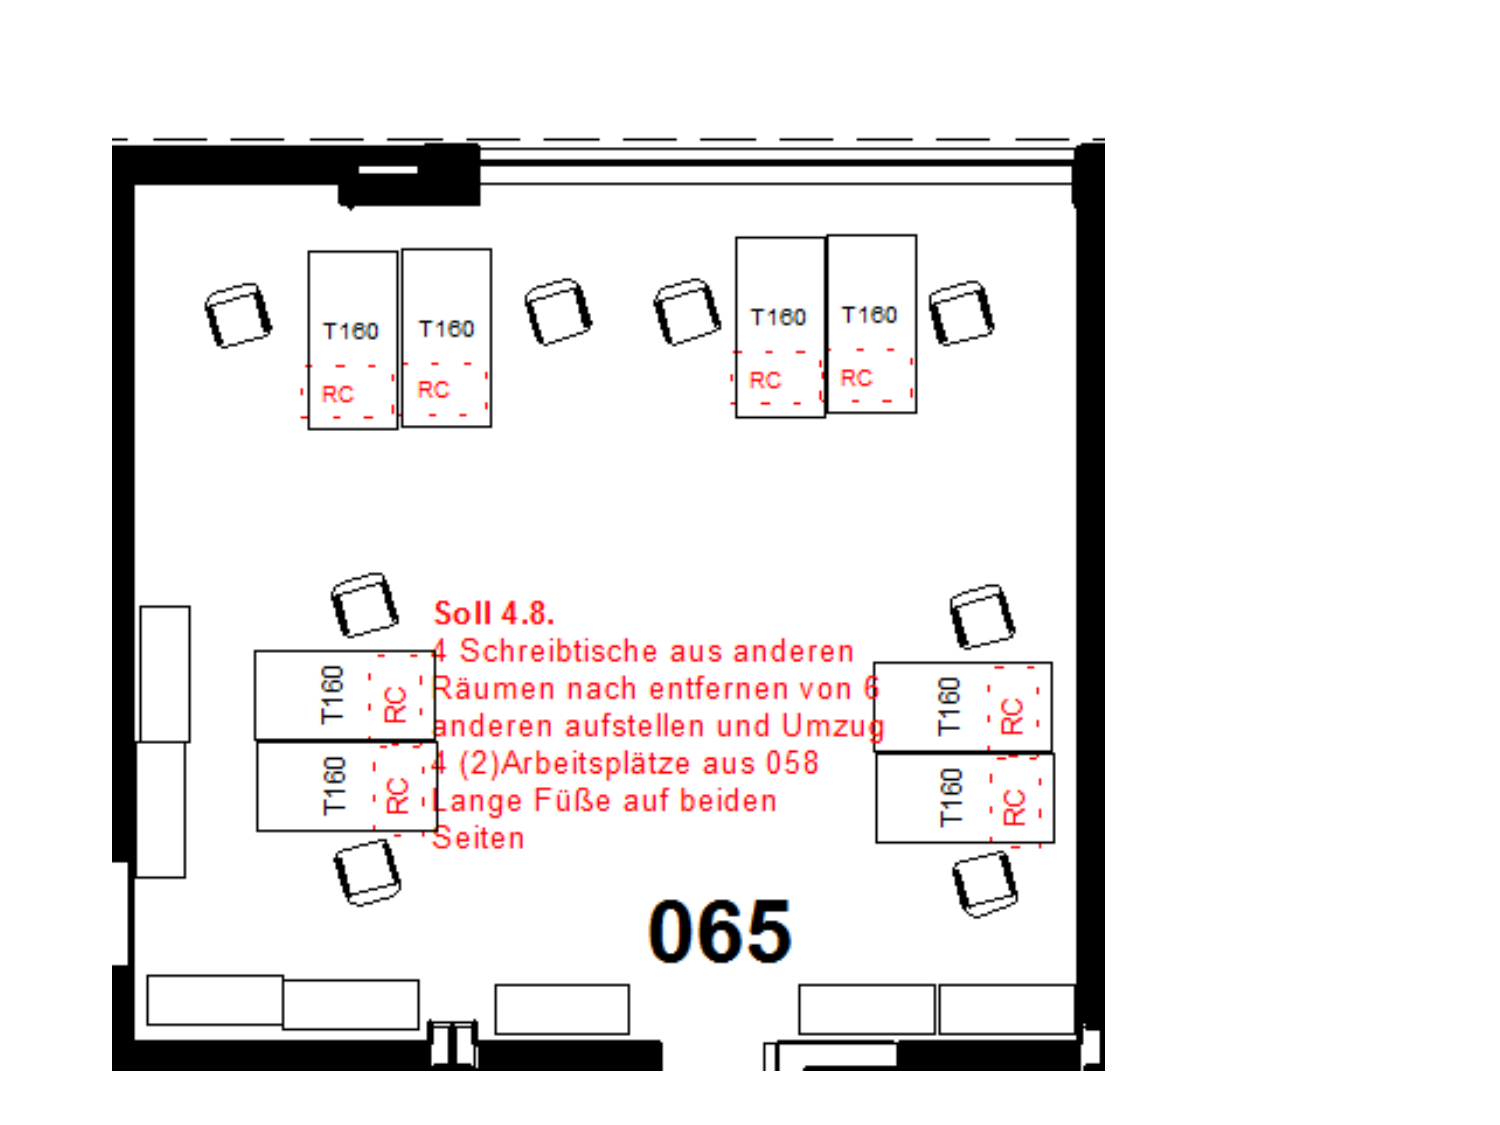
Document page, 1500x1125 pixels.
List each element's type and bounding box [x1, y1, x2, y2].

picture [111, 125, 1105, 1072]
